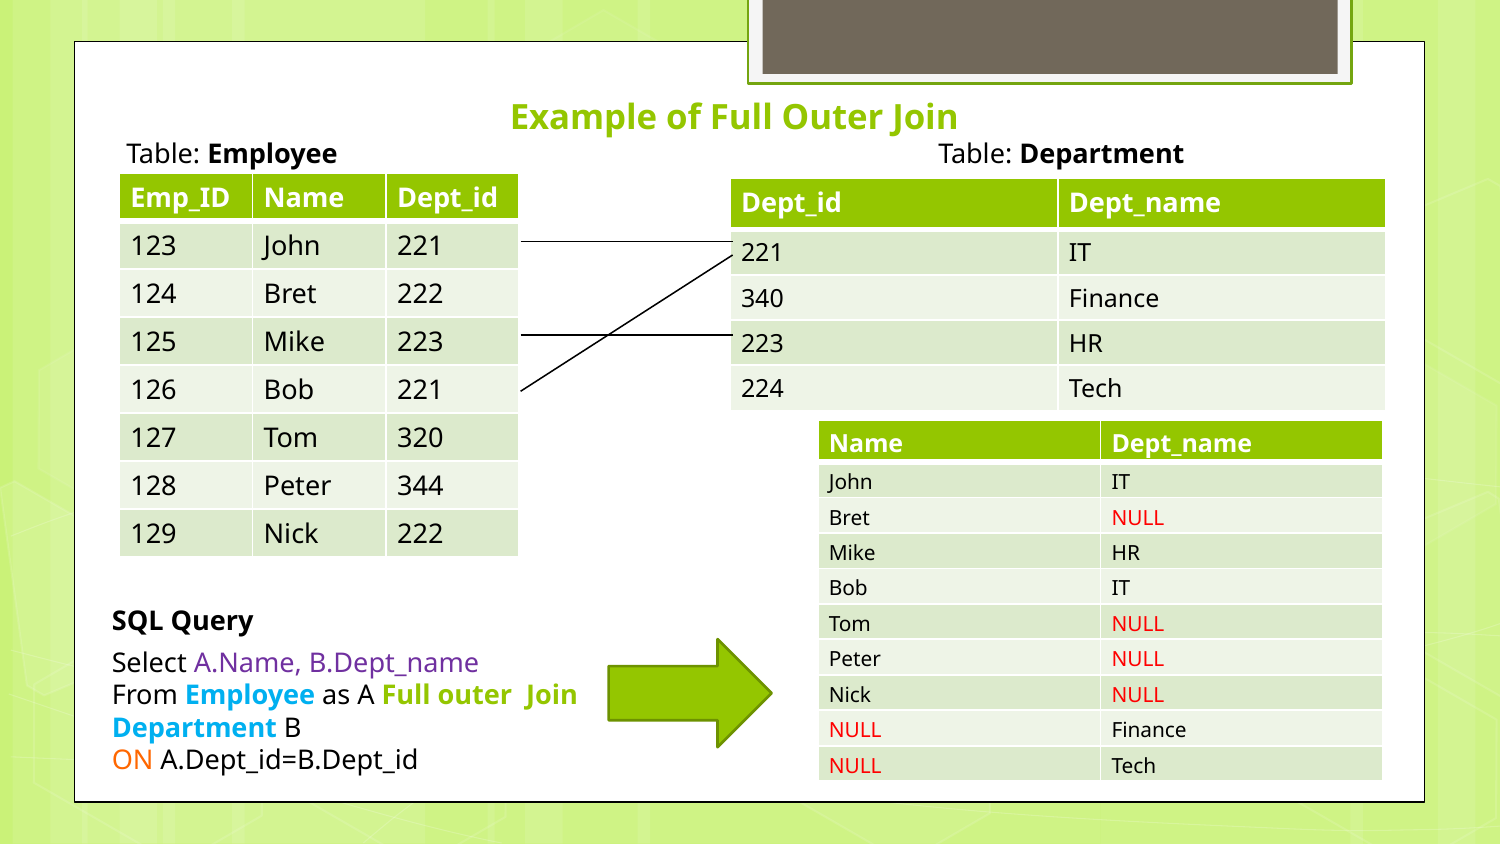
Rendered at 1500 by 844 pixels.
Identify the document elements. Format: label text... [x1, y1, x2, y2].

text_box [520, 336, 733, 392]
table_header Emp_ID [120, 175, 252, 218]
table_cell HR [1101, 534, 1382, 568]
table_cell Tom [253, 414, 385, 460]
table_cell Bob [253, 366, 385, 412]
table_cell Peter [819, 640, 1100, 674]
table_cell 128 [120, 462, 252, 508]
table_cell Tom [819, 605, 1100, 638]
table_cell NULL [1101, 676, 1382, 709]
table_cell 129 [120, 510, 252, 556]
table_cell NULL [1101, 498, 1382, 532]
table_cell Bret [819, 498, 1100, 532]
table_cell 222 [387, 510, 518, 556]
text_box [607, 637, 773, 749]
table_cell IT [1101, 569, 1382, 603]
table_cell 127 [120, 414, 252, 460]
table_cell Tech [1059, 366, 1385, 410]
table_header Name [819, 421, 1100, 459]
table_header Dept_name [1059, 179, 1385, 227]
title Example of Full Outer Join [158, 88, 1311, 142]
table_cell 320 [387, 414, 518, 460]
table_header Dept_id [731, 179, 1057, 227]
table_header Dept_id [387, 174, 518, 218]
table_cell 223 [737, 321, 1057, 364]
table_cell IT [1059, 232, 1385, 274]
table_header Name [253, 175, 385, 218]
text_box Table: Employee [115, 130, 430, 175]
table_cell 344 [387, 462, 518, 508]
table_cell Finance [1059, 276, 1385, 319]
table_cell John [819, 465, 1100, 497]
table_cell HR [1059, 321, 1385, 364]
table_cell Mike [253, 318, 385, 364]
table_cell NULL [819, 711, 1100, 745]
table_cell Nick [819, 676, 1100, 709]
table_cell Mike [819, 534, 1100, 568]
table_cell 221 [731, 232, 1057, 274]
table_cell 222 [387, 270, 514, 316]
table_cell Bob [819, 569, 1100, 603]
text_box SQL Query [100, 597, 351, 641]
table_cell 221 [387, 224, 518, 268]
table_cell Nick [253, 510, 385, 556]
table_cell 224 [731, 366, 1057, 410]
table_cell Finance [1101, 711, 1382, 745]
table_cell IT [1101, 465, 1382, 497]
table_cell 124 [120, 270, 252, 316]
table_cell Peter [253, 462, 385, 508]
table_cell John [253, 224, 385, 268]
table_cell 125 [120, 318, 252, 364]
table_cell 221 [387, 366, 518, 412]
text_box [520, 254, 733, 334]
table_cell 340 [737, 276, 1057, 319]
table_cell 126 [120, 366, 252, 412]
table_cell Bret [253, 270, 385, 316]
text_box Select A.Name, B.Dept_name From Employee as A Full outer Join Department B ON A.Dept_id=B.Dept_id [100, 639, 817, 781]
table_header Dept_name [1101, 421, 1382, 459]
table_cell 223 [387, 318, 514, 364]
table_cell NULL [1101, 640, 1382, 674]
table_cell NULL [1101, 605, 1382, 638]
table_cell Tech [1101, 747, 1382, 780]
text_box Table: Department [927, 130, 1238, 175]
table_cell NULL [819, 747, 1100, 780]
table_cell 123 [120, 224, 252, 268]
